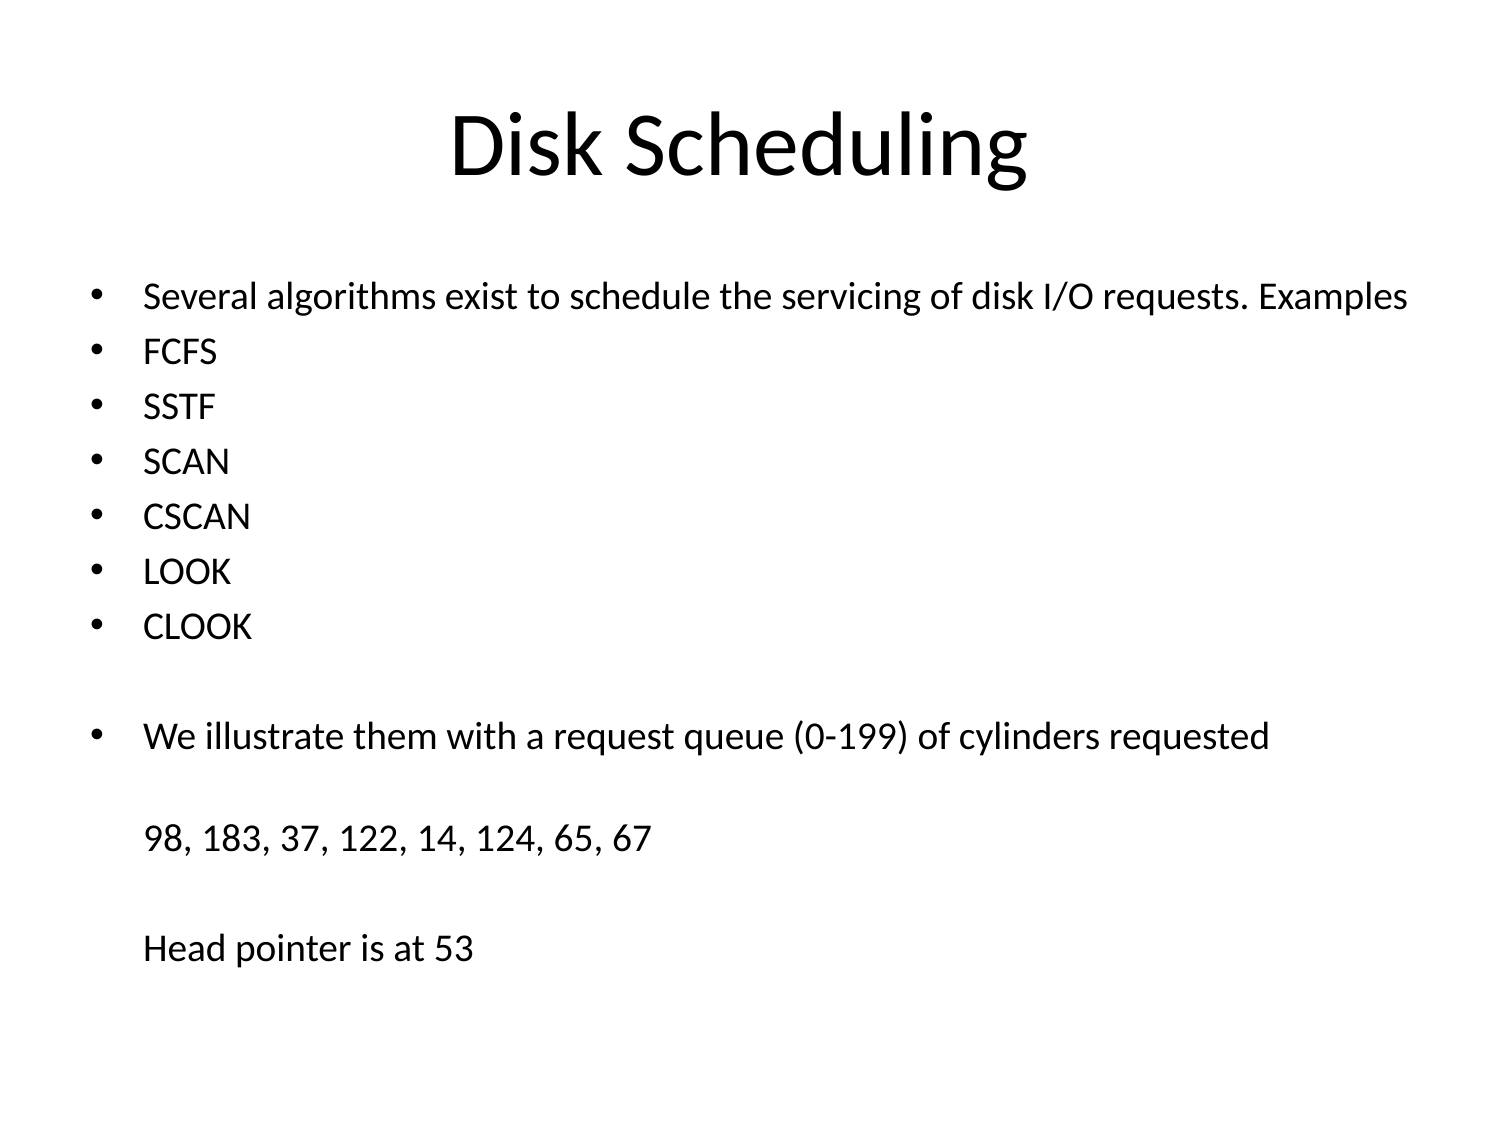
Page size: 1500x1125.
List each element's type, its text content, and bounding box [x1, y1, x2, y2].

list Several algorithms exist to schedule the servicing of disk I/O requests. Examples FCFS SSTF SCAN CSCAN LOOK CLOOK We illustrate them with a request queue (0-199) of cylinders requested 98, 183, 37, 122, 14, 124, 65, 67 Head pointer is at 53 [75, 262, 1425, 1005]
title Disk Scheduling [75, 45, 1425, 233]
